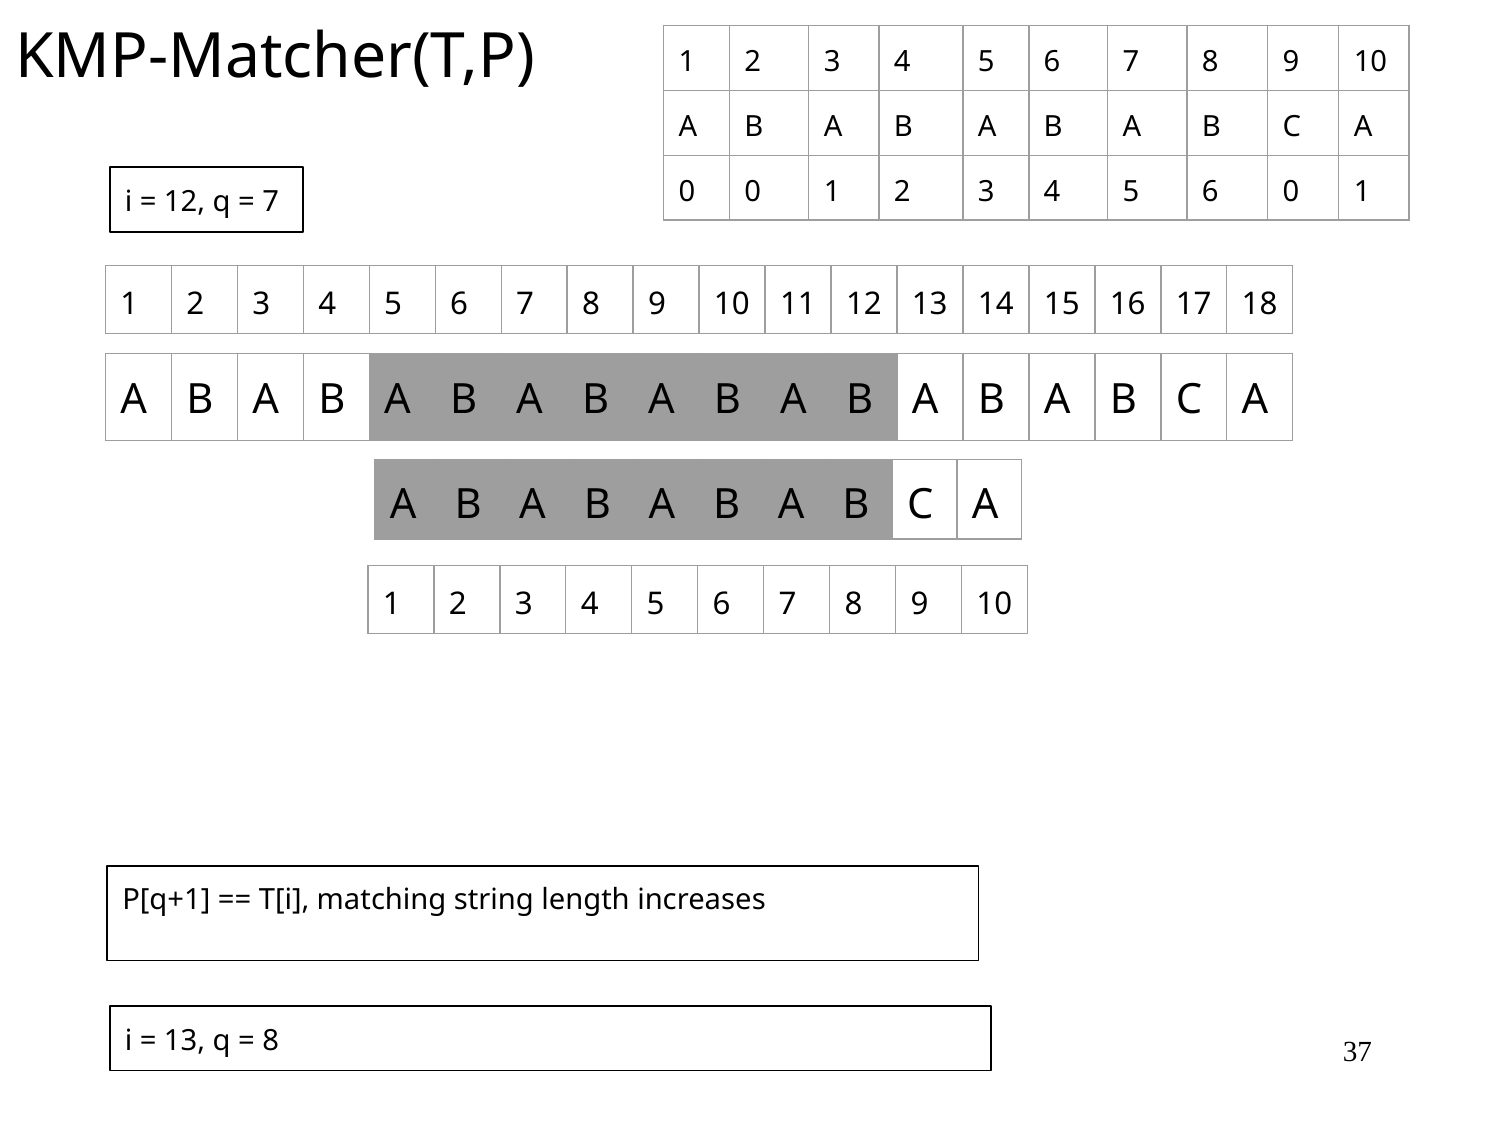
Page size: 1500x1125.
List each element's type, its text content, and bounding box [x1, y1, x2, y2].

table_header B [832, 354, 896, 440]
table_cell A [1339, 91, 1408, 155]
table_header 8 [568, 266, 632, 333]
table_header 10 [1339, 26, 1408, 90]
table_header A [505, 460, 568, 538]
table_cell 1 [809, 156, 878, 219]
table_header B [172, 354, 237, 440]
table_cell 0 [730, 156, 808, 219]
table_header A [958, 460, 1021, 538]
table_header B [568, 354, 632, 440]
table_header 13 [898, 266, 962, 333]
table_cell 3 [964, 156, 1028, 219]
table_header A [238, 354, 303, 440]
table_header 9 [634, 266, 698, 333]
table_header A [898, 354, 962, 440]
table_header 2 [172, 266, 237, 333]
table_header 1 [664, 26, 729, 90]
text_box KMP-Matcher(T,P) [0, 0, 598, 105]
table_header 9 [1268, 26, 1338, 90]
table_cell A [1108, 91, 1186, 155]
table_cell B [730, 91, 808, 155]
table_header 11 [766, 266, 830, 333]
table_header A [1030, 354, 1094, 440]
table_cell 1 [1339, 156, 1408, 219]
table_header 4 [304, 266, 369, 333]
table_header 2 [435, 566, 499, 633]
table_header A [764, 460, 827, 538]
table_header 3 [809, 26, 878, 90]
table_header C [1162, 354, 1226, 440]
table_cell 6 [1188, 156, 1267, 219]
table_header 18 [1227, 266, 1292, 333]
table_header 5 [632, 566, 697, 633]
table_header B [964, 354, 1028, 440]
table_header B [699, 460, 762, 538]
table_header 5 [370, 266, 435, 333]
table_cell 0 [664, 156, 729, 219]
table_header 1 [369, 566, 433, 633]
table_header B [570, 460, 633, 538]
table_cell B [1030, 91, 1107, 155]
table_cell A [809, 91, 878, 155]
table_header B [828, 460, 892, 538]
table_header A [634, 354, 698, 440]
table_header A [502, 354, 566, 440]
table_header B [436, 354, 501, 440]
table_header B [304, 354, 369, 440]
table_header 8 [830, 566, 895, 633]
table_header 7 [764, 566, 829, 633]
table_header B [700, 354, 764, 440]
table_cell 2 [880, 156, 962, 219]
table_header 6 [436, 266, 501, 333]
table_header 9 [896, 566, 961, 633]
table_cell 4 [1030, 156, 1107, 219]
table_header 10 [700, 266, 764, 333]
table_header 10 [962, 566, 1027, 633]
table_header 7 [502, 266, 566, 333]
table_header 17 [1162, 266, 1226, 333]
text_box P[q+1] == T[i], matching string length increases [107, 865, 979, 961]
table_header 6 [698, 566, 763, 633]
table_header A [106, 354, 171, 440]
table_header 4 [566, 566, 631, 633]
table_cell C [1268, 91, 1338, 155]
table_header 2 [730, 26, 808, 90]
table_header B [1096, 354, 1160, 440]
text_box i = 12, q = 7 [109, 166, 304, 232]
table_cell 5 [1108, 156, 1186, 219]
table_header 3 [501, 566, 565, 633]
table_header A [634, 460, 698, 538]
table_cell A [664, 91, 729, 155]
table_header A [1227, 354, 1292, 440]
table_header 6 [1030, 26, 1107, 90]
table_header A [370, 354, 435, 440]
slide_number ‹#› [1074, 1025, 1388, 1100]
table_header 1 [106, 266, 171, 333]
table_cell B [1188, 91, 1267, 155]
table_header A [376, 460, 439, 538]
table_cell 0 [1268, 156, 1338, 219]
text_box i = 13, q = 8 [109, 1005, 991, 1071]
table_header 5 [964, 26, 1028, 90]
table_header 7 [1108, 26, 1186, 90]
table_header 15 [1030, 266, 1094, 333]
table_cell B [880, 91, 962, 155]
table_header 3 [238, 266, 303, 333]
table_header A [766, 354, 830, 440]
table_header B [440, 460, 504, 538]
table_header 4 [880, 26, 962, 90]
table_header 12 [832, 266, 896, 333]
table_header 14 [964, 266, 1028, 333]
table_header 16 [1096, 266, 1160, 333]
table_cell A [964, 91, 1028, 155]
table_header C [893, 460, 956, 538]
table_header 8 [1188, 26, 1267, 90]
